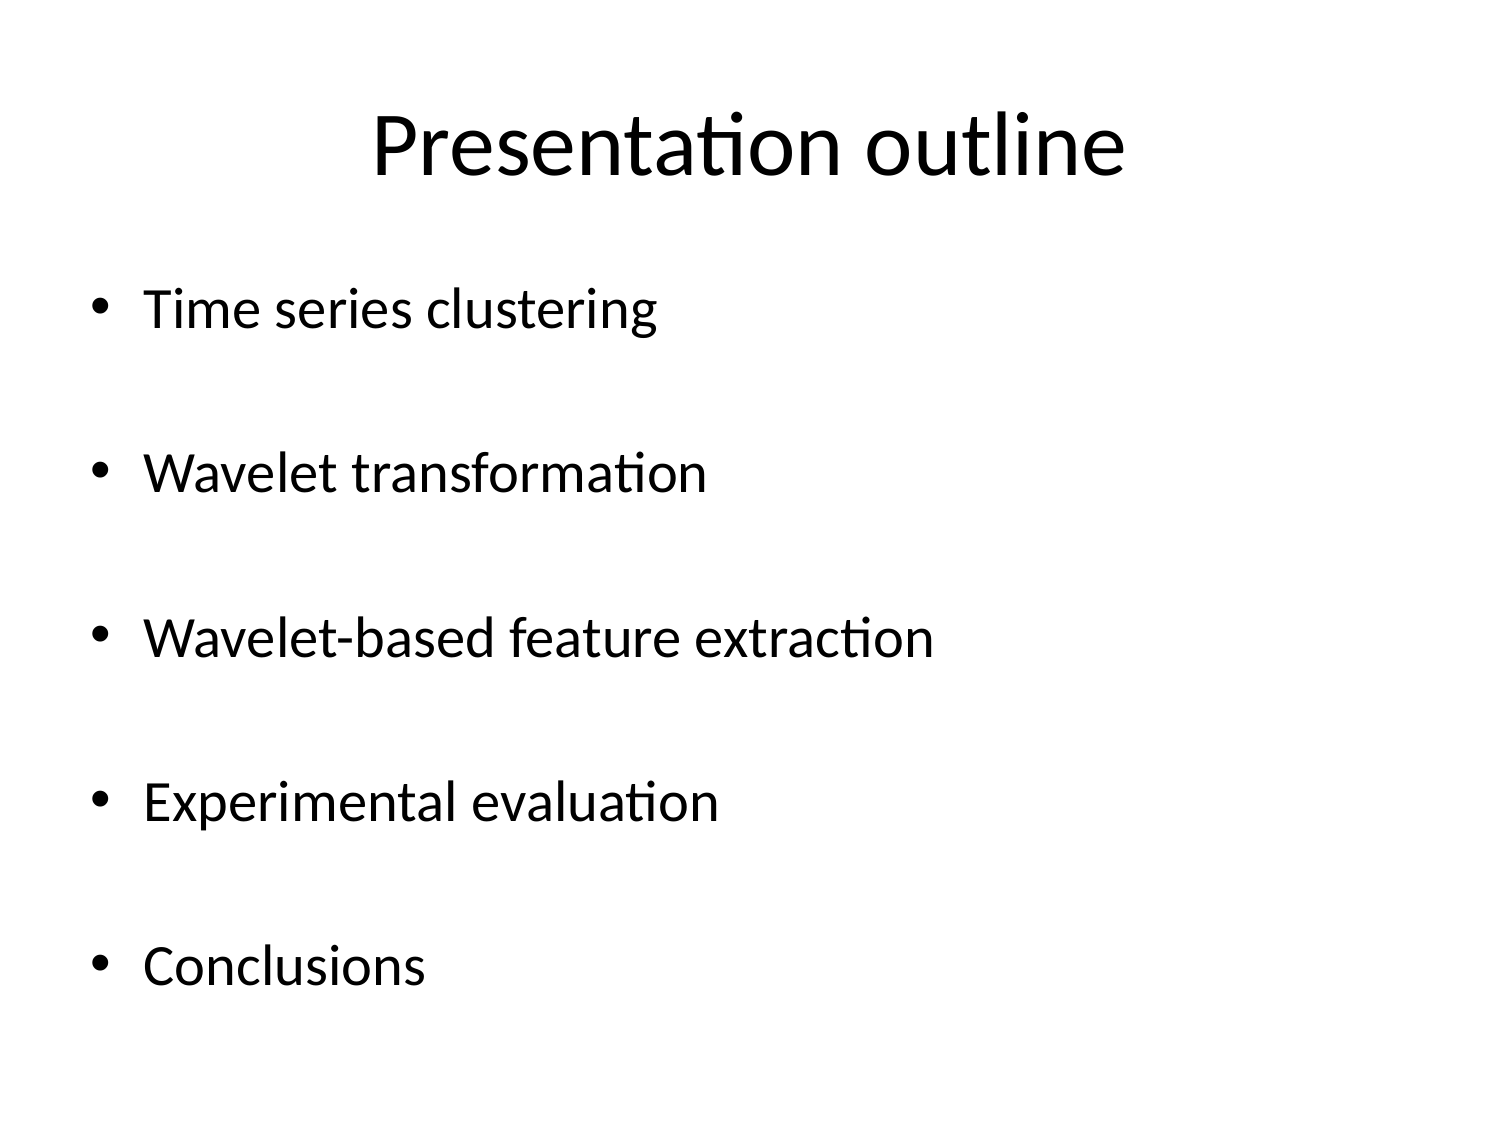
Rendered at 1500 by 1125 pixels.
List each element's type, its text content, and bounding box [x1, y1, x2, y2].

list Time series clustering Wavelet transformation Wavelet-based feature extraction Experimental evaluation Conclusions [75, 262, 1425, 1005]
title Presentation outline [75, 45, 1425, 233]
